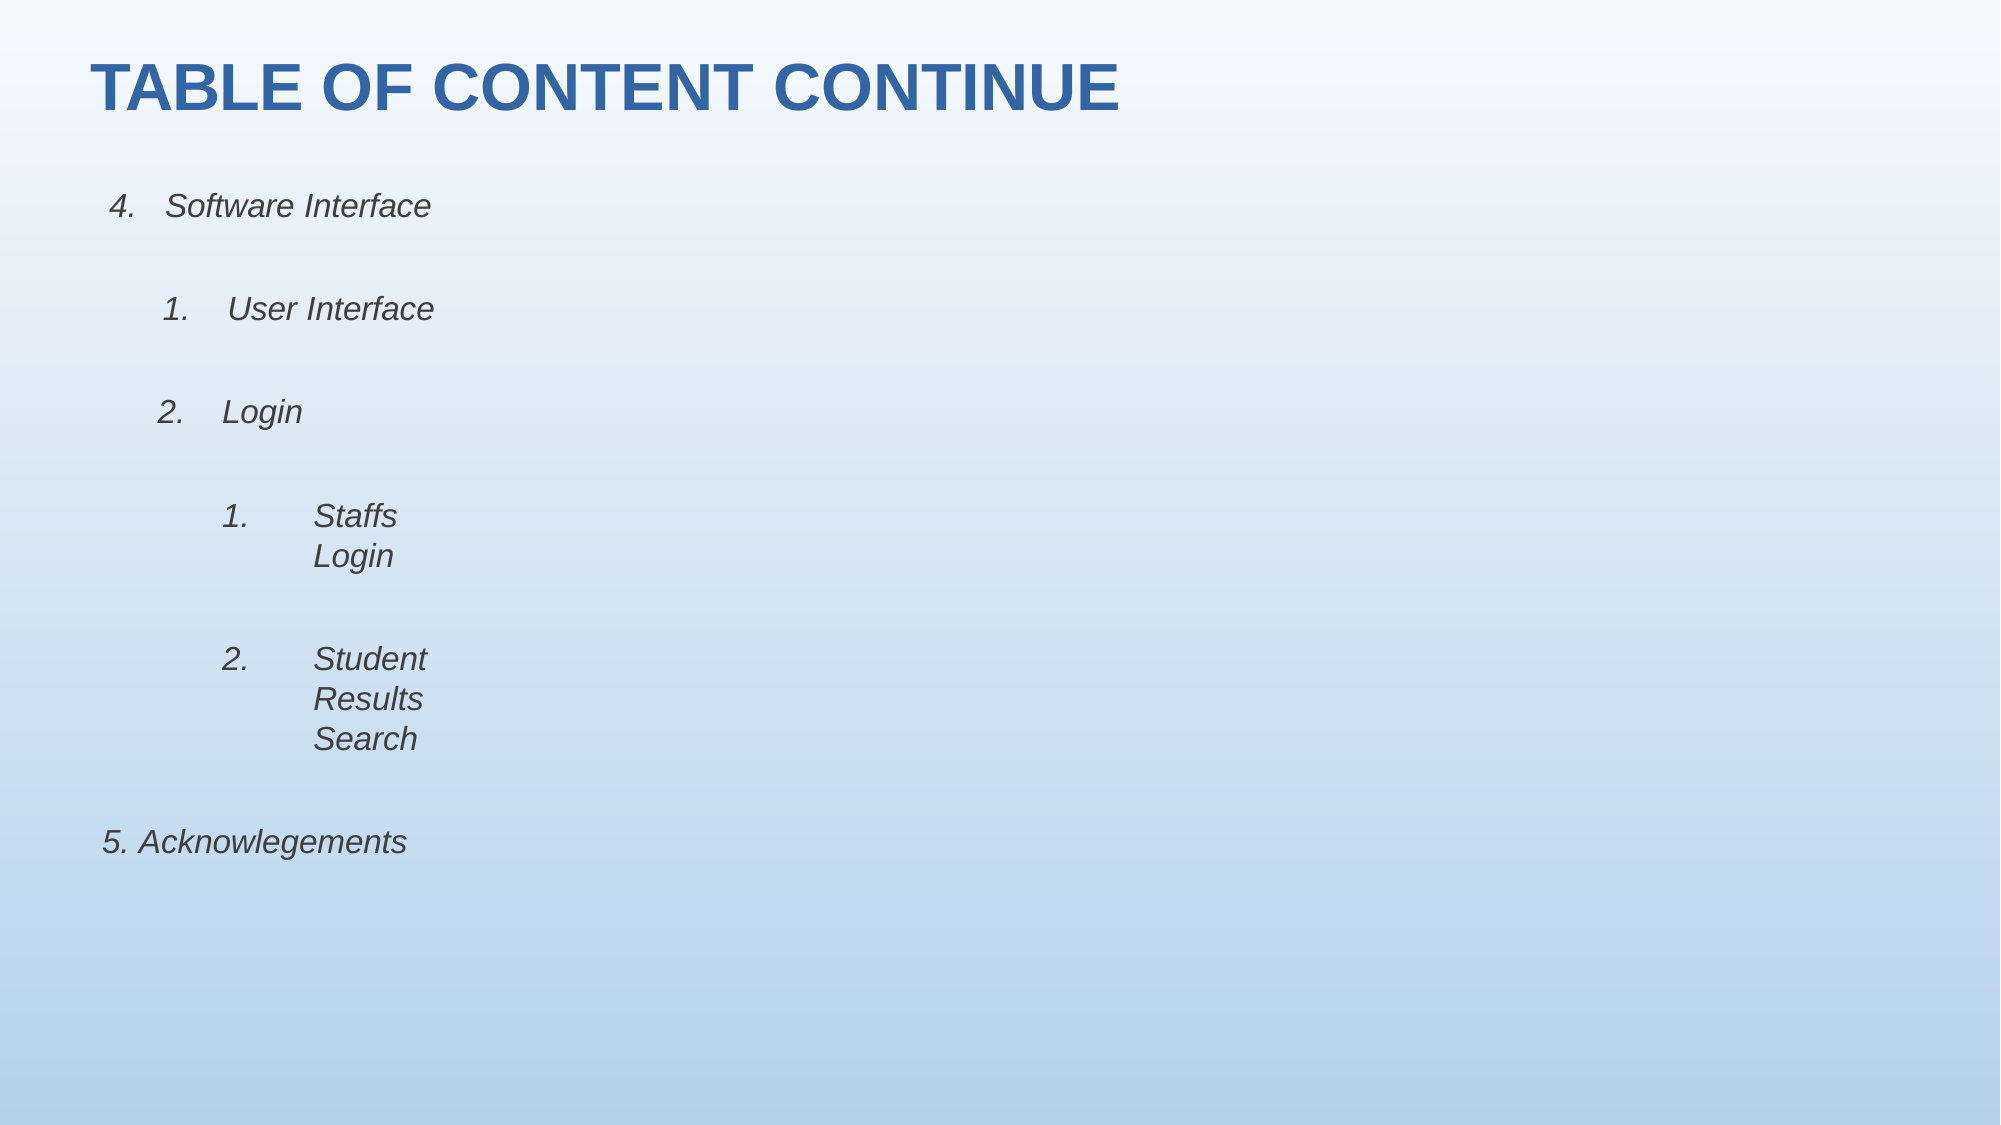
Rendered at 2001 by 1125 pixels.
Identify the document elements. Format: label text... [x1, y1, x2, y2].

text_box Software Interface User Interface Login Staffs Login Student Results Search 5. Acknowlegements [99, 182, 525, 860]
title TABLE OF CONTENT CONTINUE [88, 41, 1130, 232]
picture [0, 0, 2000, 1125]
